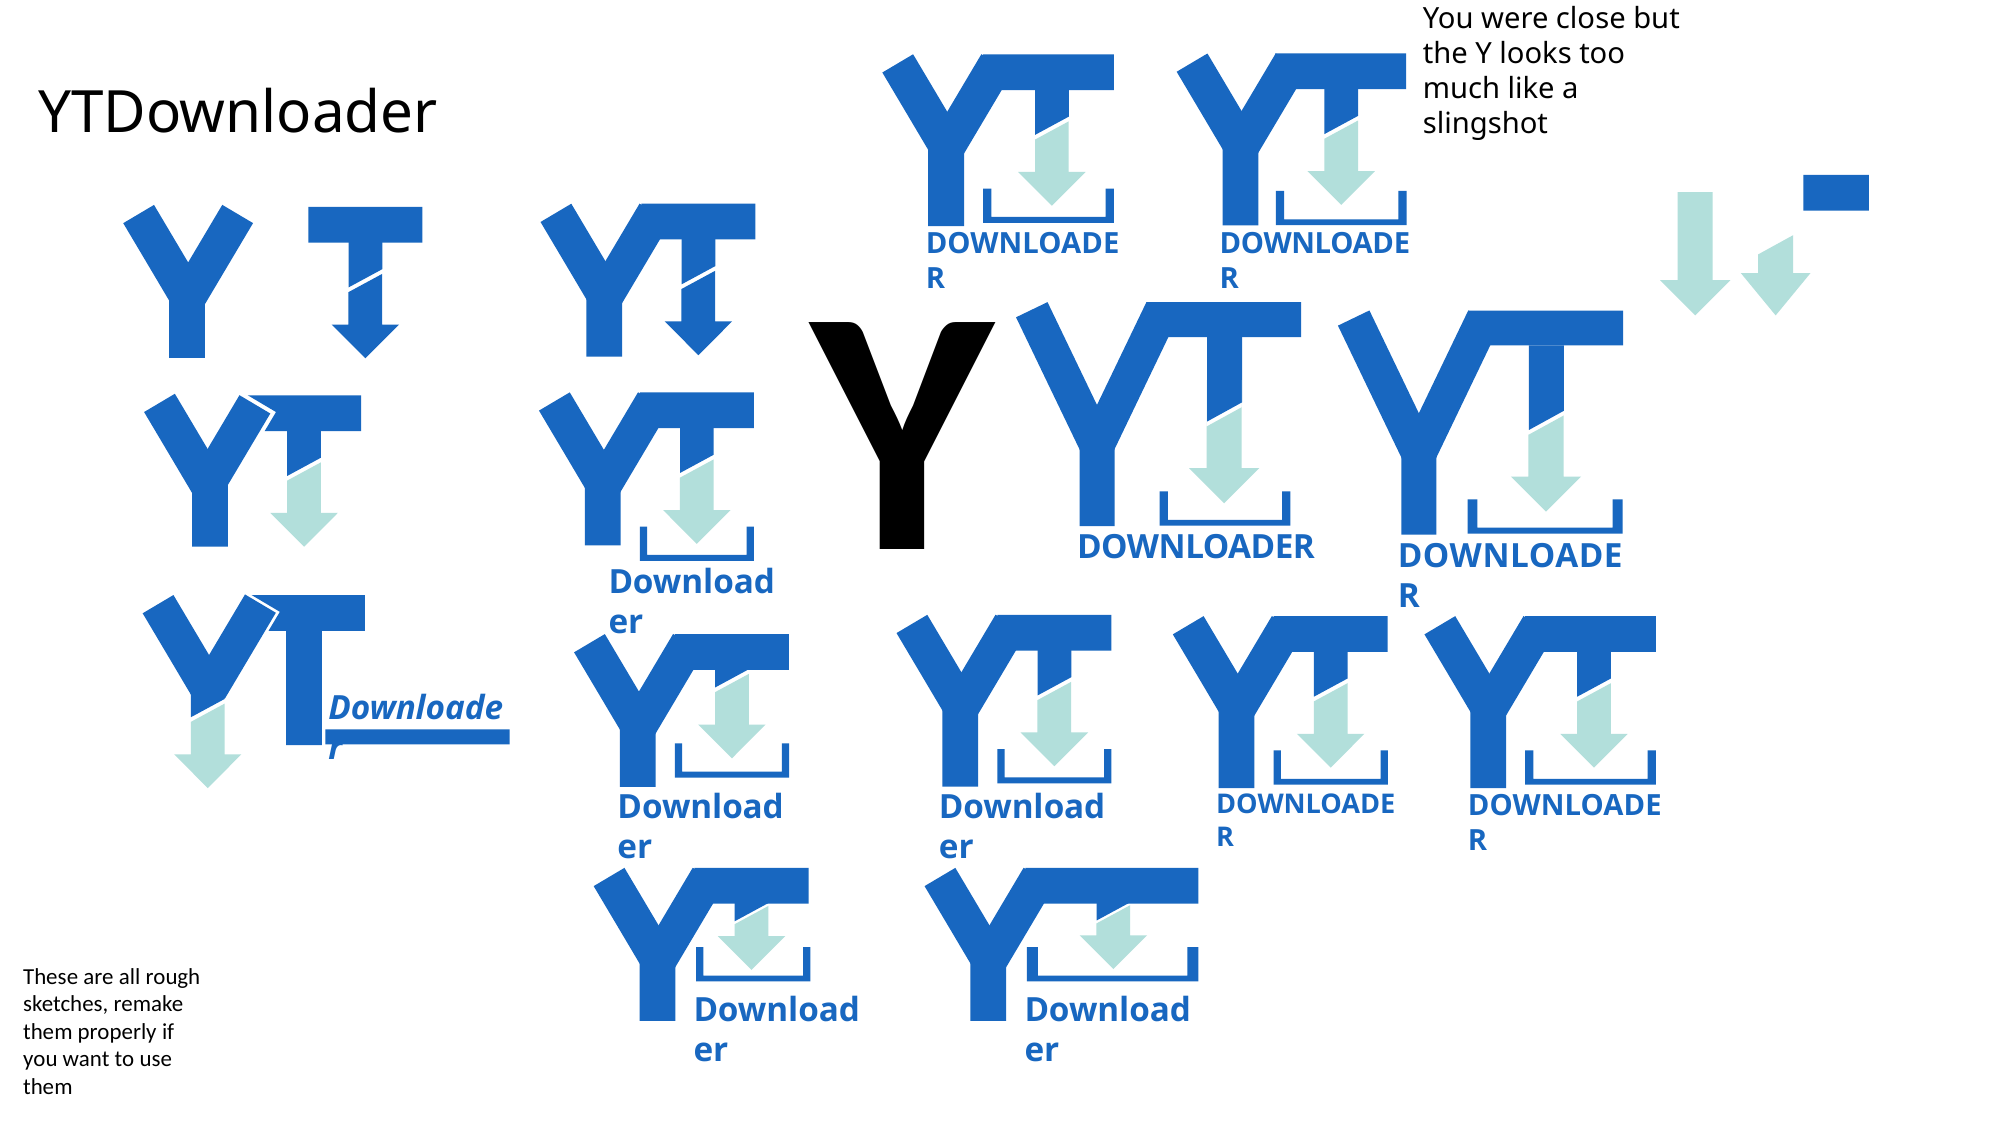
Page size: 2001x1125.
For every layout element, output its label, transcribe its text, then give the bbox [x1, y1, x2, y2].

text_box [1026, 946, 1199, 980]
text_box YTDownloader [23, 66, 453, 152]
text_box [643, 203, 756, 241]
text_box [695, 946, 811, 980]
text_box [1008, 614, 1112, 652]
text_box [733, 905, 767, 923]
text_box [1037, 867, 1199, 905]
text_box [640, 391, 755, 429]
text_box [200, 593, 278, 699]
text_box [680, 241, 717, 287]
text_box [1471, 622, 1556, 722]
text_box [1312, 653, 1349, 699]
text_box [1469, 714, 1507, 779]
text_box [169, 203, 255, 311]
text_box [1612, 498, 1624, 526]
text_box [1186, 379, 1262, 505]
text_box [1036, 652, 1073, 698]
text_box [347, 244, 384, 290]
text_box [587, 202, 672, 310]
text_box [1159, 490, 1169, 518]
text_box [1273, 749, 1389, 779]
text_box [662, 269, 735, 357]
text_box DOWNLOADER [1008, 217, 1142, 303]
text_box [307, 206, 423, 244]
text_box [996, 748, 1113, 777]
text_box [943, 620, 1028, 721]
text_box [1077, 905, 1150, 971]
text_box Downloader [593, 552, 804, 648]
text_box [329, 272, 402, 360]
text_box [1467, 309, 1624, 347]
text_box [1034, 91, 1070, 137]
text_box [1576, 653, 1612, 699]
text_box [539, 202, 605, 310]
text_box [1281, 490, 1292, 518]
text_box [971, 873, 1056, 974]
text_box [640, 866, 725, 974]
text_box [660, 457, 734, 546]
text_box [695, 672, 769, 760]
text_box [746, 526, 755, 552]
text_box [1018, 680, 1091, 768]
text_box [880, 52, 947, 160]
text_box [1047, 302, 1147, 527]
text_box [1527, 344, 1565, 432]
text_box [923, 873, 990, 974]
text_box [1008, 187, 1115, 217]
text_box [142, 392, 208, 500]
text_box [1323, 90, 1360, 136]
text_box [927, 152, 965, 191]
text_box [1095, 905, 1128, 923]
text_box Downloader [602, 777, 813, 873]
text_box [678, 429, 715, 475]
text_box [639, 526, 648, 552]
text_box [187, 393, 272, 501]
text_box [572, 632, 639, 740]
text_box [1397, 190, 1408, 216]
text_box [1171, 614, 1238, 722]
text_box Downloader [1009, 980, 1220, 1076]
text_box [191, 487, 229, 548]
text_box [1657, 191, 1733, 317]
text_box [1145, 301, 1302, 338]
text_box Downloader [313, 679, 523, 774]
text_box DOWNLOADER [1453, 779, 1684, 864]
text_box [121, 203, 188, 311]
text_box [714, 671, 748, 690]
text_box [941, 712, 979, 777]
text_box [1223, 51, 1308, 159]
text_box [984, 53, 1115, 91]
text_box [189, 667, 226, 719]
text_box DOWNLOADER [1062, 518, 1351, 573]
text_box [585, 301, 623, 358]
text_box [1557, 681, 1631, 770]
text_box [982, 187, 992, 191]
text_box [585, 390, 671, 498]
text_box [620, 632, 706, 740]
text_box [1738, 233, 1813, 318]
text_box [592, 866, 659, 974]
text_box [674, 742, 790, 777]
text_box [1538, 622, 1657, 653]
text_box [1275, 190, 1285, 216]
text_box [1468, 498, 1478, 526]
text_box [1524, 749, 1657, 779]
text_box [715, 905, 788, 972]
text_box [1175, 52, 1241, 159]
text_box [619, 732, 657, 777]
text_box These are all rough sketches, remake them properly if you want to use them [8, 954, 217, 1107]
text_box [1221, 151, 1259, 216]
text_box [1218, 714, 1255, 779]
text_box DOWNLOADER [1201, 779, 1411, 859]
text_box [929, 52, 1014, 160]
text_box DOWNLOADER [1204, 216, 1436, 302]
text_box [1278, 52, 1407, 90]
text_box Downloader [924, 777, 1134, 873]
text_box [286, 433, 322, 478]
text_box [895, 627, 961, 721]
text_box [1304, 118, 1378, 207]
text_box [1423, 622, 1489, 722]
text_box [537, 390, 604, 498]
text_box [267, 460, 341, 549]
text_box [324, 728, 511, 745]
text_box [1802, 174, 1870, 212]
text_box [969, 965, 1007, 1022]
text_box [1369, 310, 1468, 535]
text_box [1205, 335, 1244, 423]
text_box You were close but the Y looks too much like a slingshot [1408, 0, 1715, 147]
text_box [1015, 119, 1089, 208]
text_box [285, 632, 323, 746]
text_box [243, 394, 363, 433]
text_box [1274, 615, 1389, 653]
text_box DOWNLOADER [1383, 526, 1661, 622]
text_box [1294, 681, 1367, 770]
text_box [676, 633, 790, 671]
text_box [248, 594, 366, 632]
text_box [171, 701, 244, 790]
text_box [141, 593, 209, 694]
text_box [1508, 414, 1584, 514]
text_box [1219, 614, 1305, 722]
text_box [638, 965, 676, 1022]
text_box [168, 303, 206, 359]
text_box Y [796, 191, 1008, 627]
text_box [584, 490, 622, 546]
text_box [696, 867, 810, 905]
text_box Downloader [678, 980, 889, 1076]
